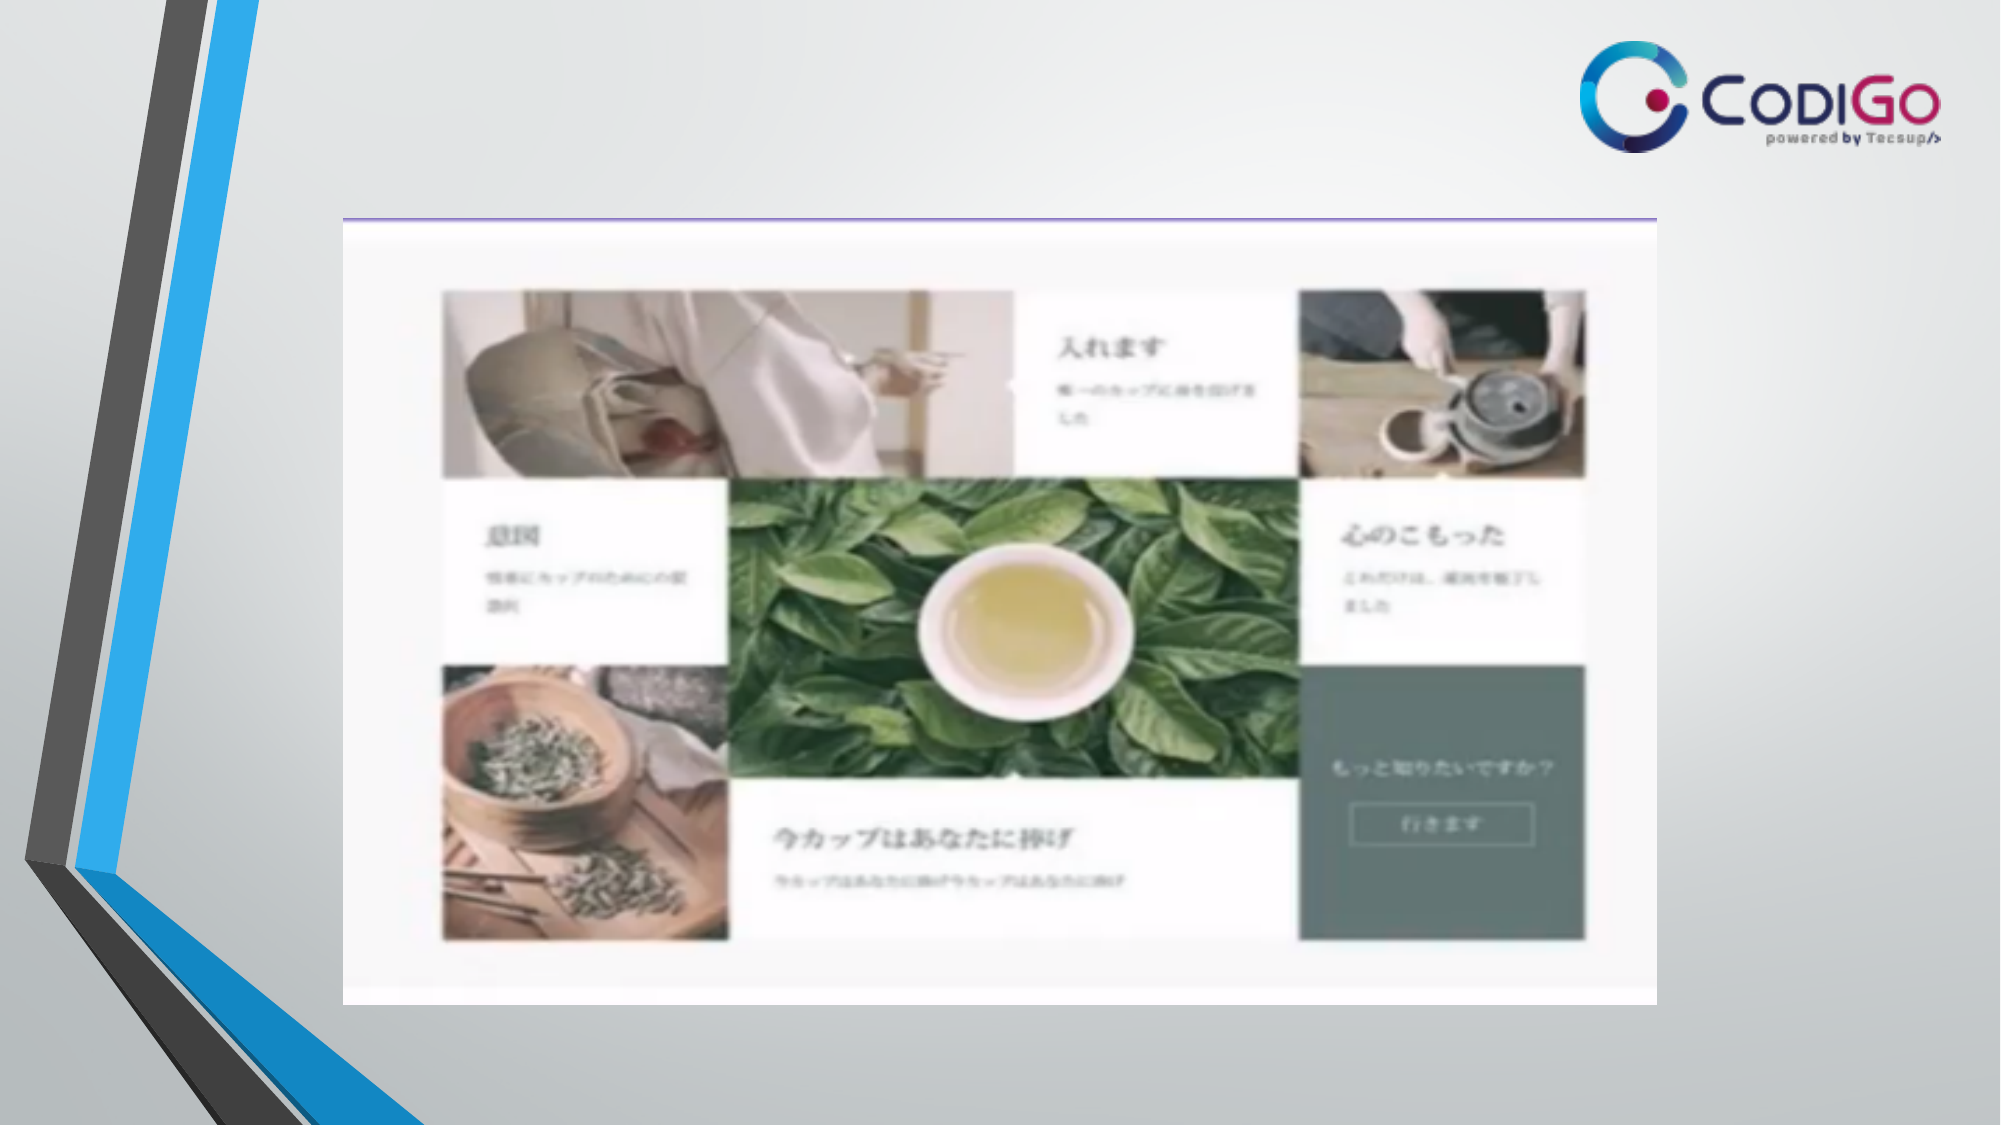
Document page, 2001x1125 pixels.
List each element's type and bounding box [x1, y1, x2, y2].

picture [1580, 41, 1941, 153]
picture [343, 218, 1657, 1006]
